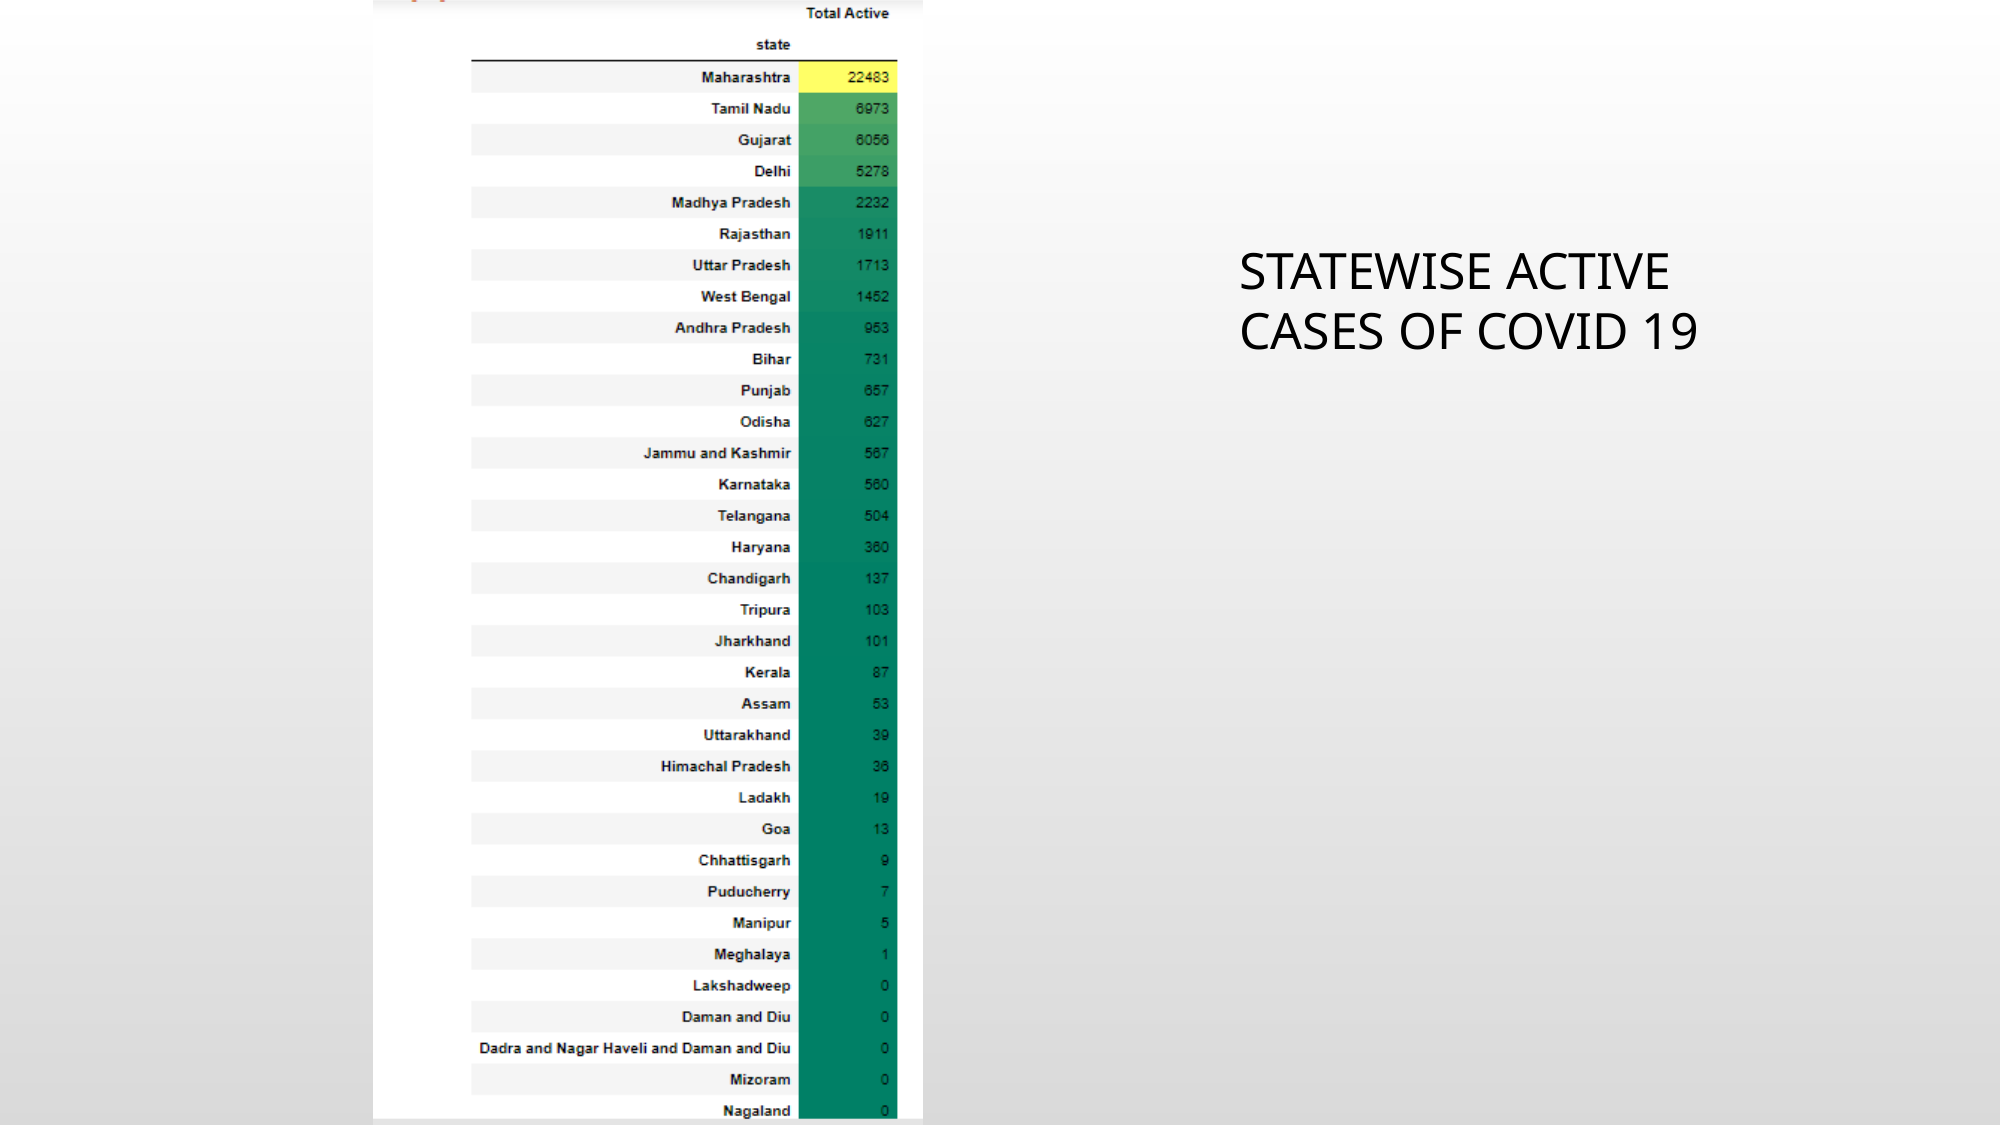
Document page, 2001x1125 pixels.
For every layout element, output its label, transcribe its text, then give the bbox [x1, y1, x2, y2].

picture [373, 0, 923, 1125]
text_box STATEWISE ACTIVE CASES OF COVID 19 [1224, 231, 1773, 367]
